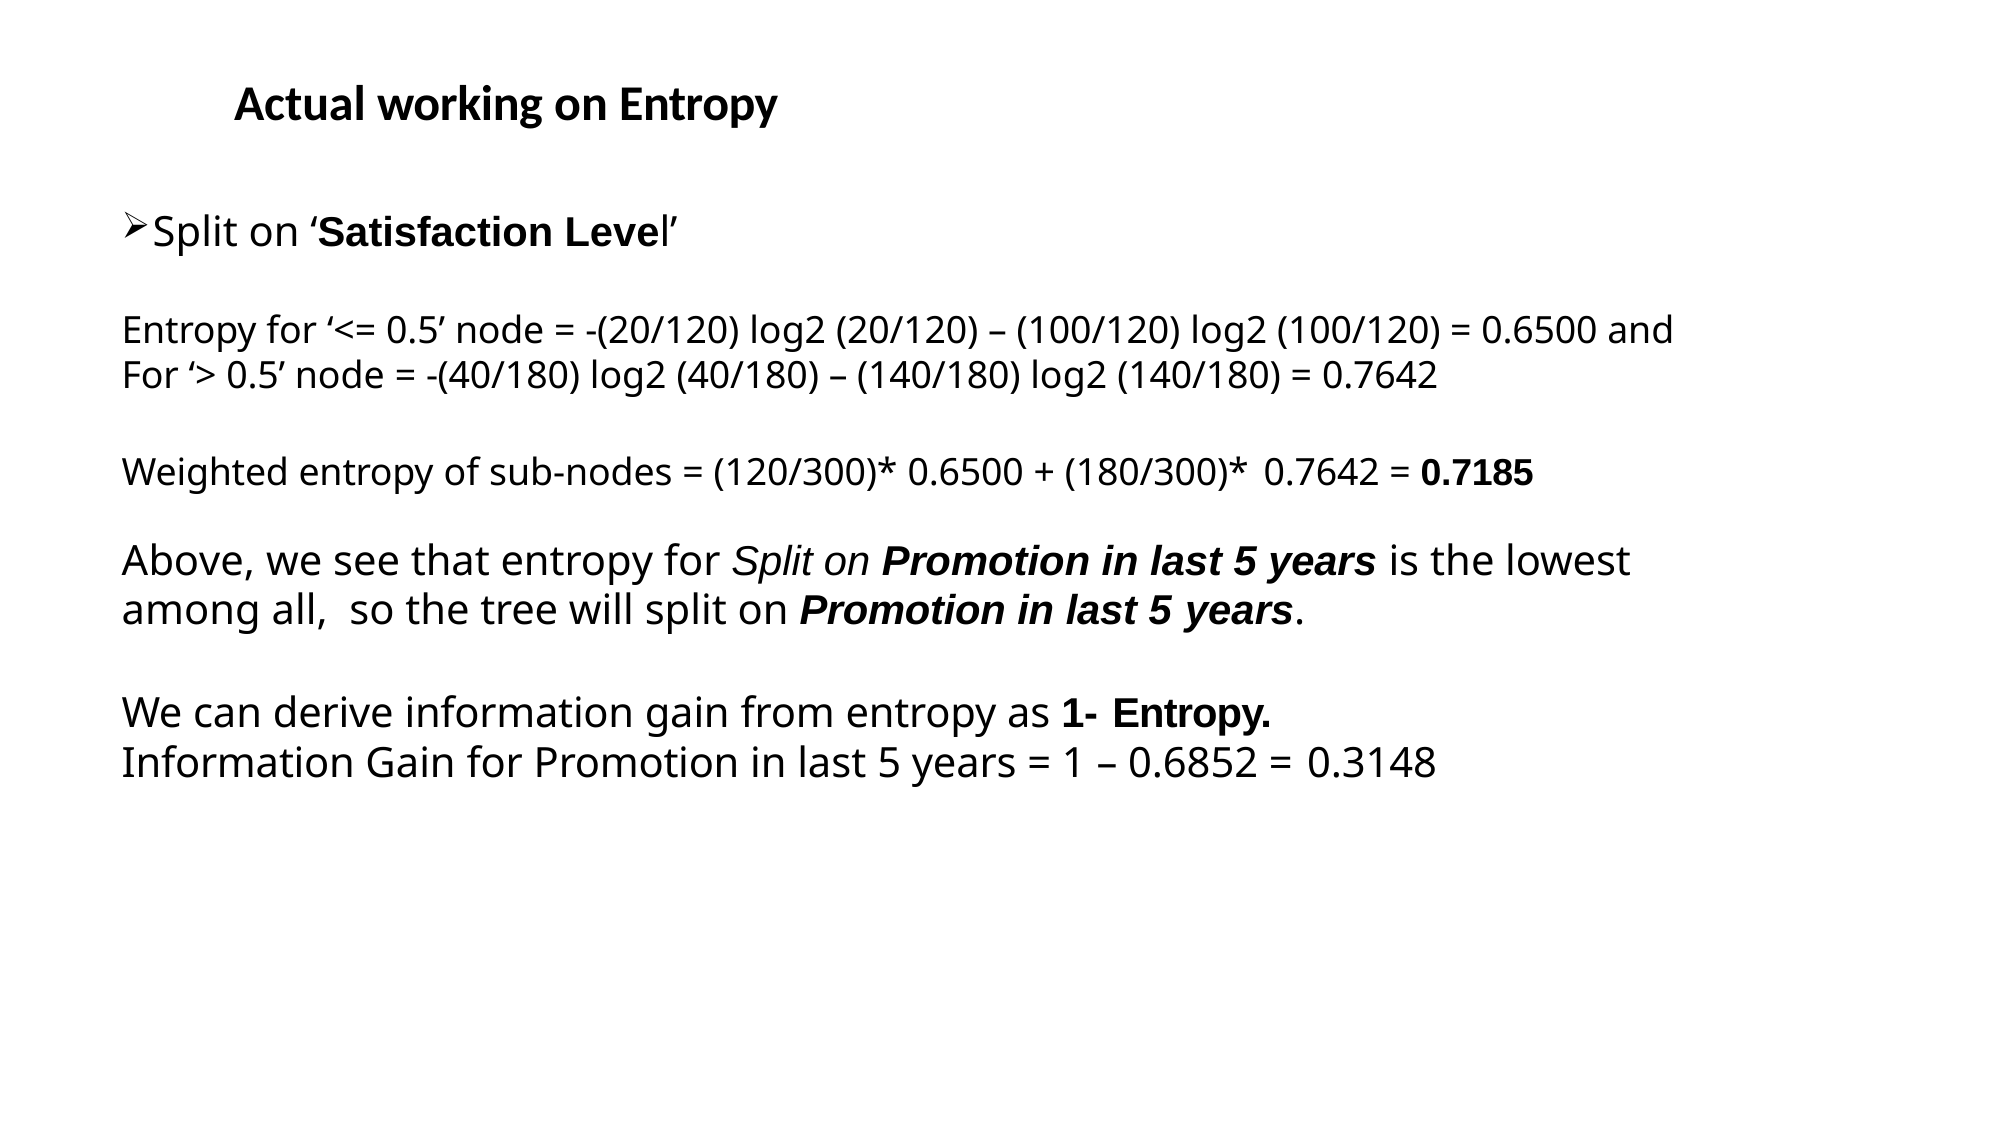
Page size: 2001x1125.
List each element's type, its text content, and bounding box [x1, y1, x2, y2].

text_box Split on ‘Satisfaction Level’ Entropy for ‘<= 0.5’ node = -(20/120) log2 (20/120) – (100/120) log2 (100/120) = 0.6500 and For ‘> 0.5’ node = -(40/180) log2 (40/180) – (140/180) log2 (140/180) = 0.7642 Weighted entropy of sub-nodes = (120/300)* 0.6500 + (180/300)* 0.7642 = 0.7185 Above, we see that entropy for Split on Promotion in last 5 years is the lowest among all, so the tree will split on Promotion in last 5 years. We can derive information gain from entropy as 1- Entropy. Information Gain for Promotion in last 5 years = 1 – 0.6852 = 0.3148 [119, 202, 1784, 786]
title Actual working on Entropy [232, 67, 783, 258]
